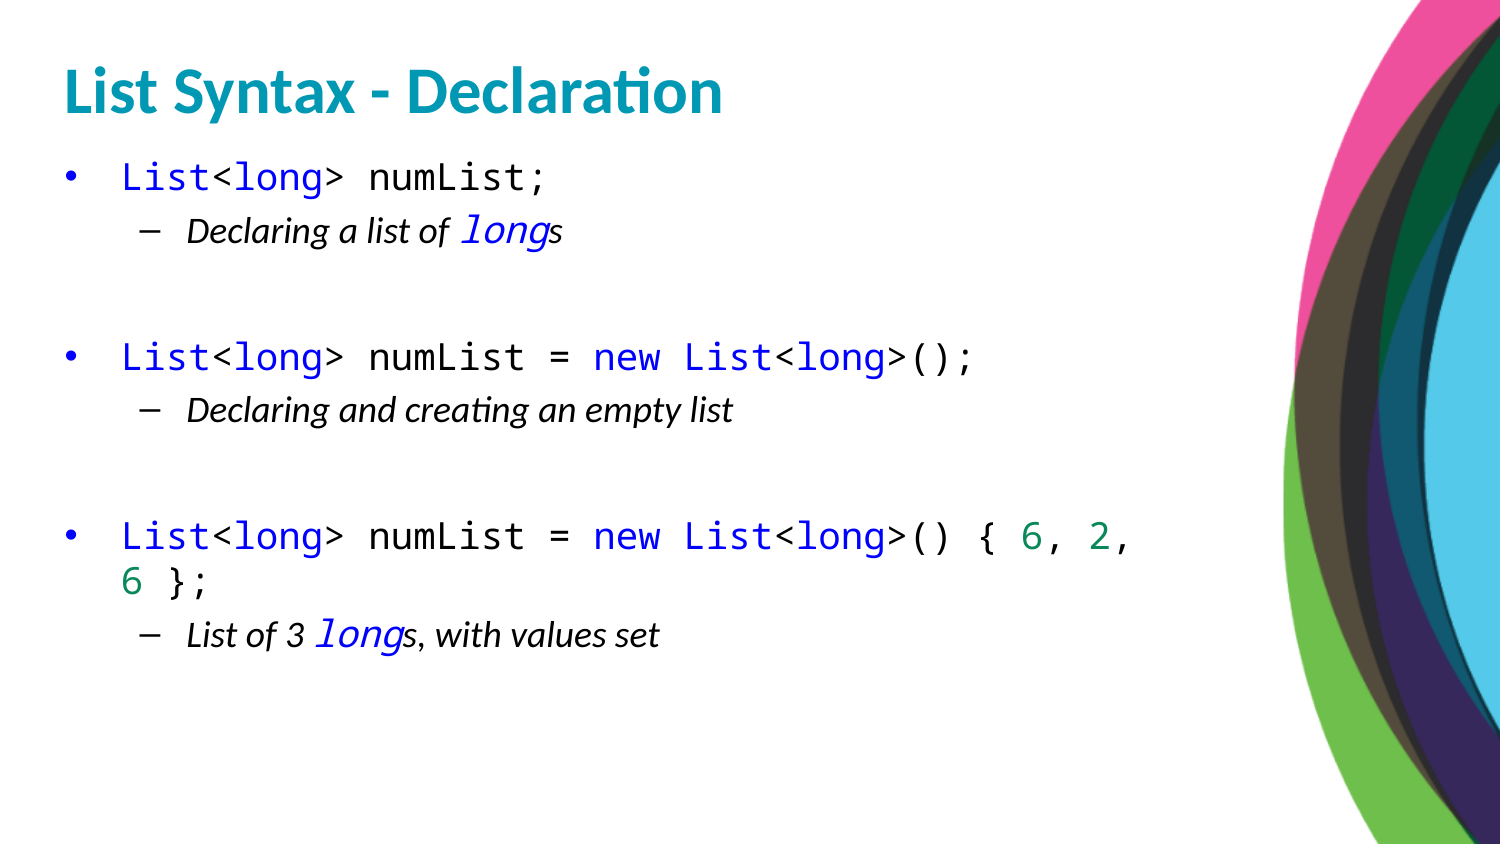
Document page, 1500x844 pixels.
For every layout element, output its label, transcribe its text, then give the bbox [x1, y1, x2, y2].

picture [1284, 0, 1500, 844]
list List<long> numList; Declaring a list of longs List<long> numList = new List<long>(); Declaring and creating an empty list List<long> numList = new List<long>() { 6, 2, 6 }; List of 3 longs, with values set [49, 145, 1238, 729]
list List Syntax - Declaration [49, 39, 1238, 143]
